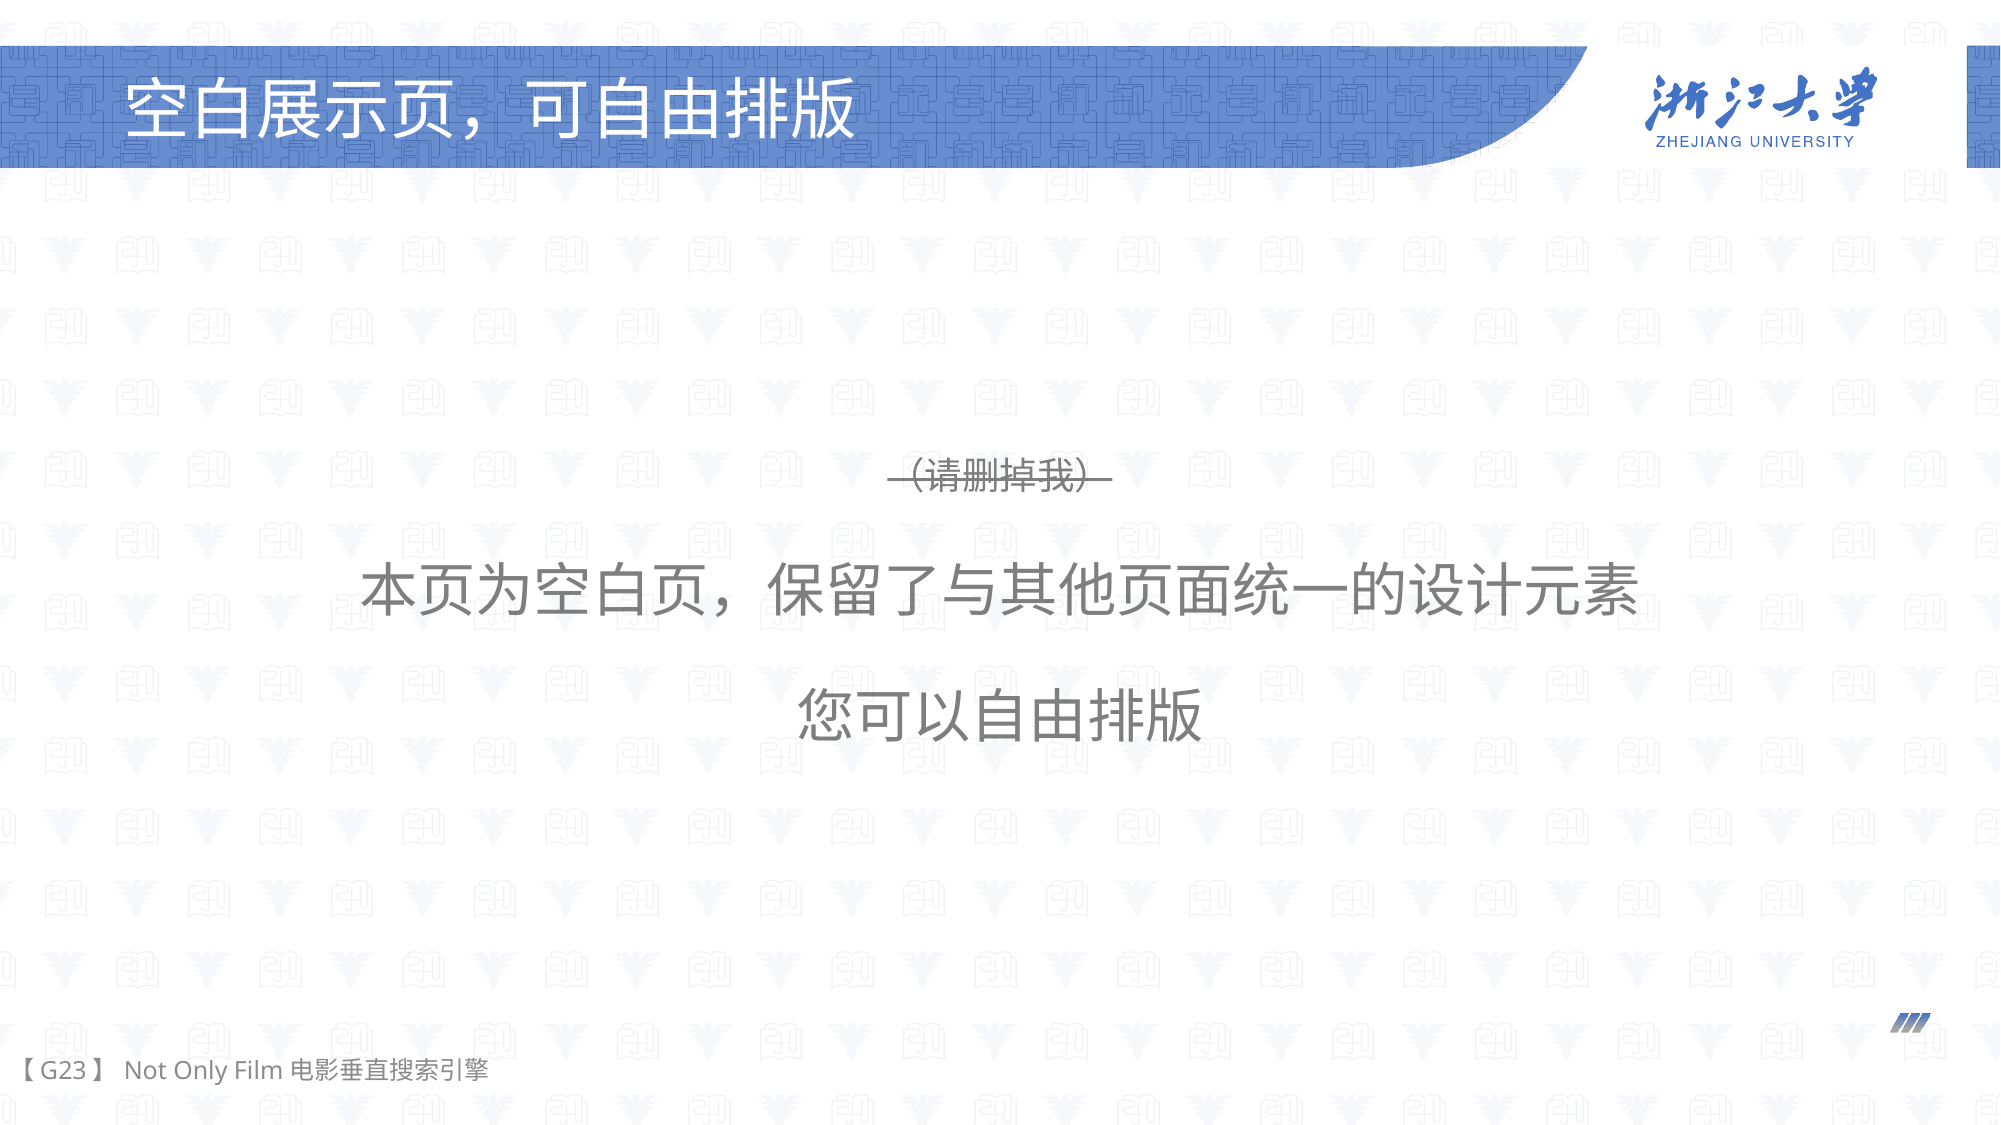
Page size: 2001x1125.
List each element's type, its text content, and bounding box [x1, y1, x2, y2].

list （请删掉我） 本页为空白页，保留了与其他页面统一的设计元素 您可以自由排版 [214, 235, 1786, 943]
title 空白展示页，可自由排版 [108, 58, 1399, 155]
footer 【G23】Not Only Film电影垂直搜索引擎 [0, 1039, 587, 1100]
